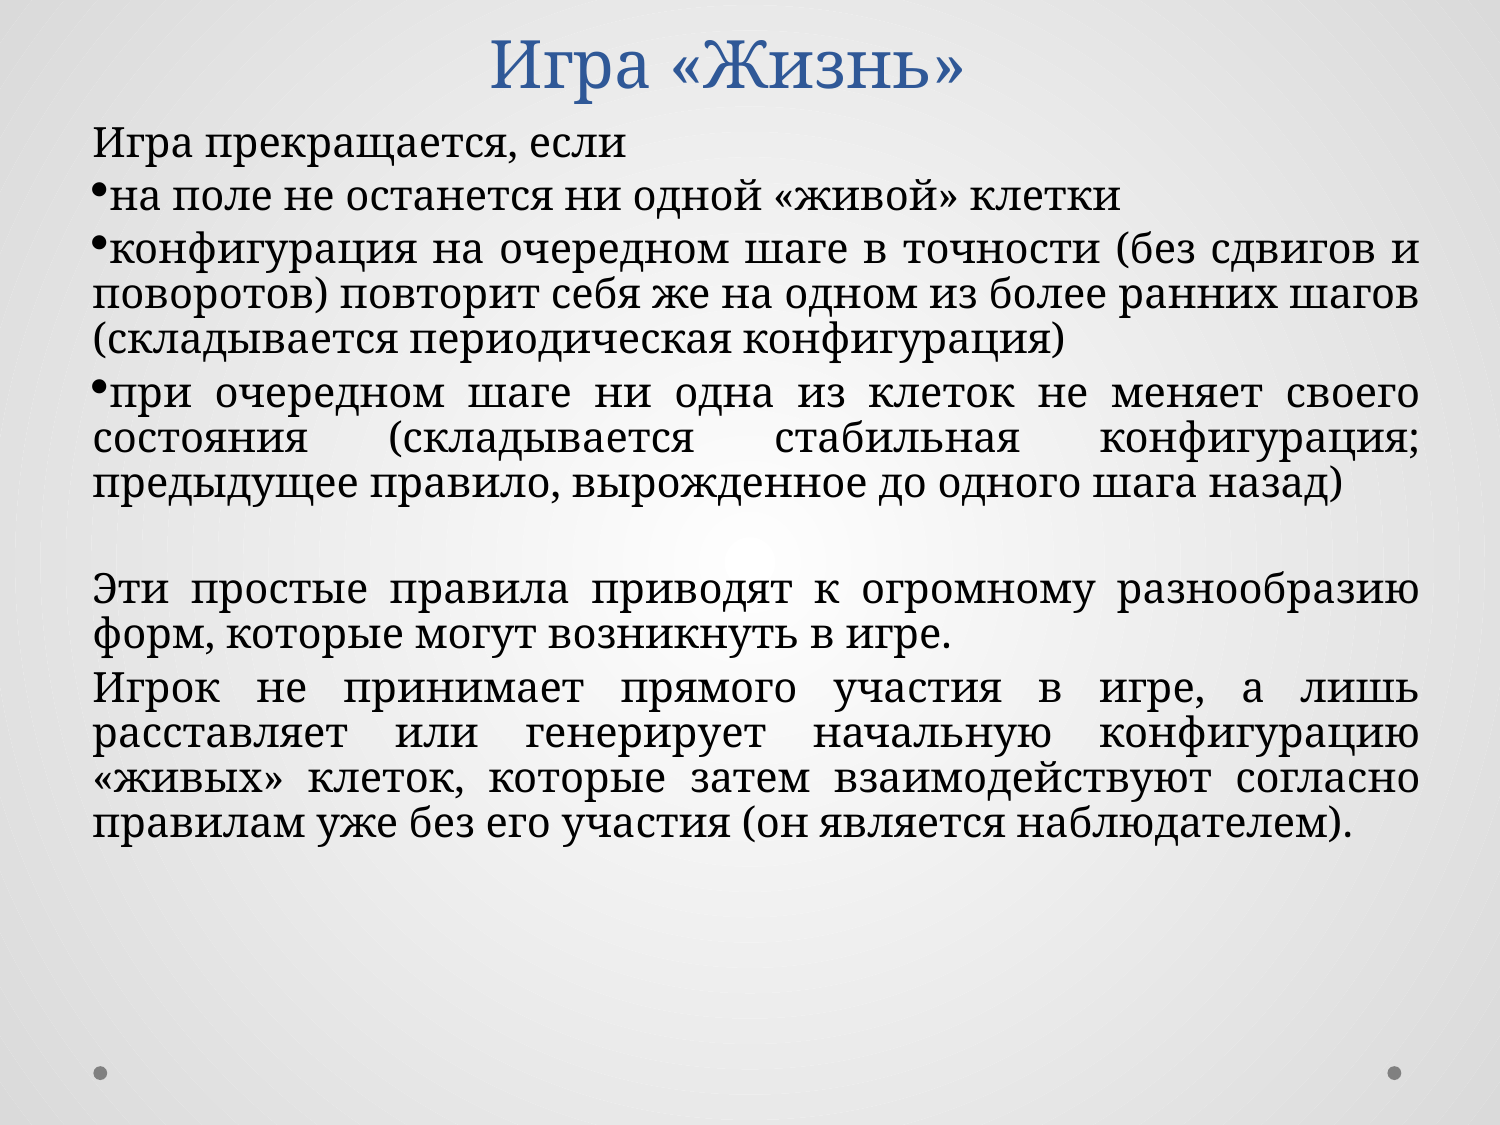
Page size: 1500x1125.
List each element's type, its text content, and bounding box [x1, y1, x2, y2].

text_box Игра прекращается, если на поле не останется ни одной «живой» клетки конфигурация на очередном шаге в точности (без сдвигов и поворотов) повторит себя же на одном из более ранних шагов (складывается периодическая конфигурация) при очередном шаге ни одна из клеток не меняет своего состояния (складывается стабильная конфигурация; предыдущее правило, вырожденное до одного шага назад) Эти простые правила приводят к огромному разнообразию форм, которые могут возникнуть в игре. Игрок не принимает прямого участия в игре, а лишь расставляет или генерирует начальную конфигурацию «живых» клеток, которые затем взаимодействуют согласно правилам уже без его участия (он является наблюдателем). [77, 113, 1436, 854]
title Игра «Жизнь» [77, 19, 1379, 110]
